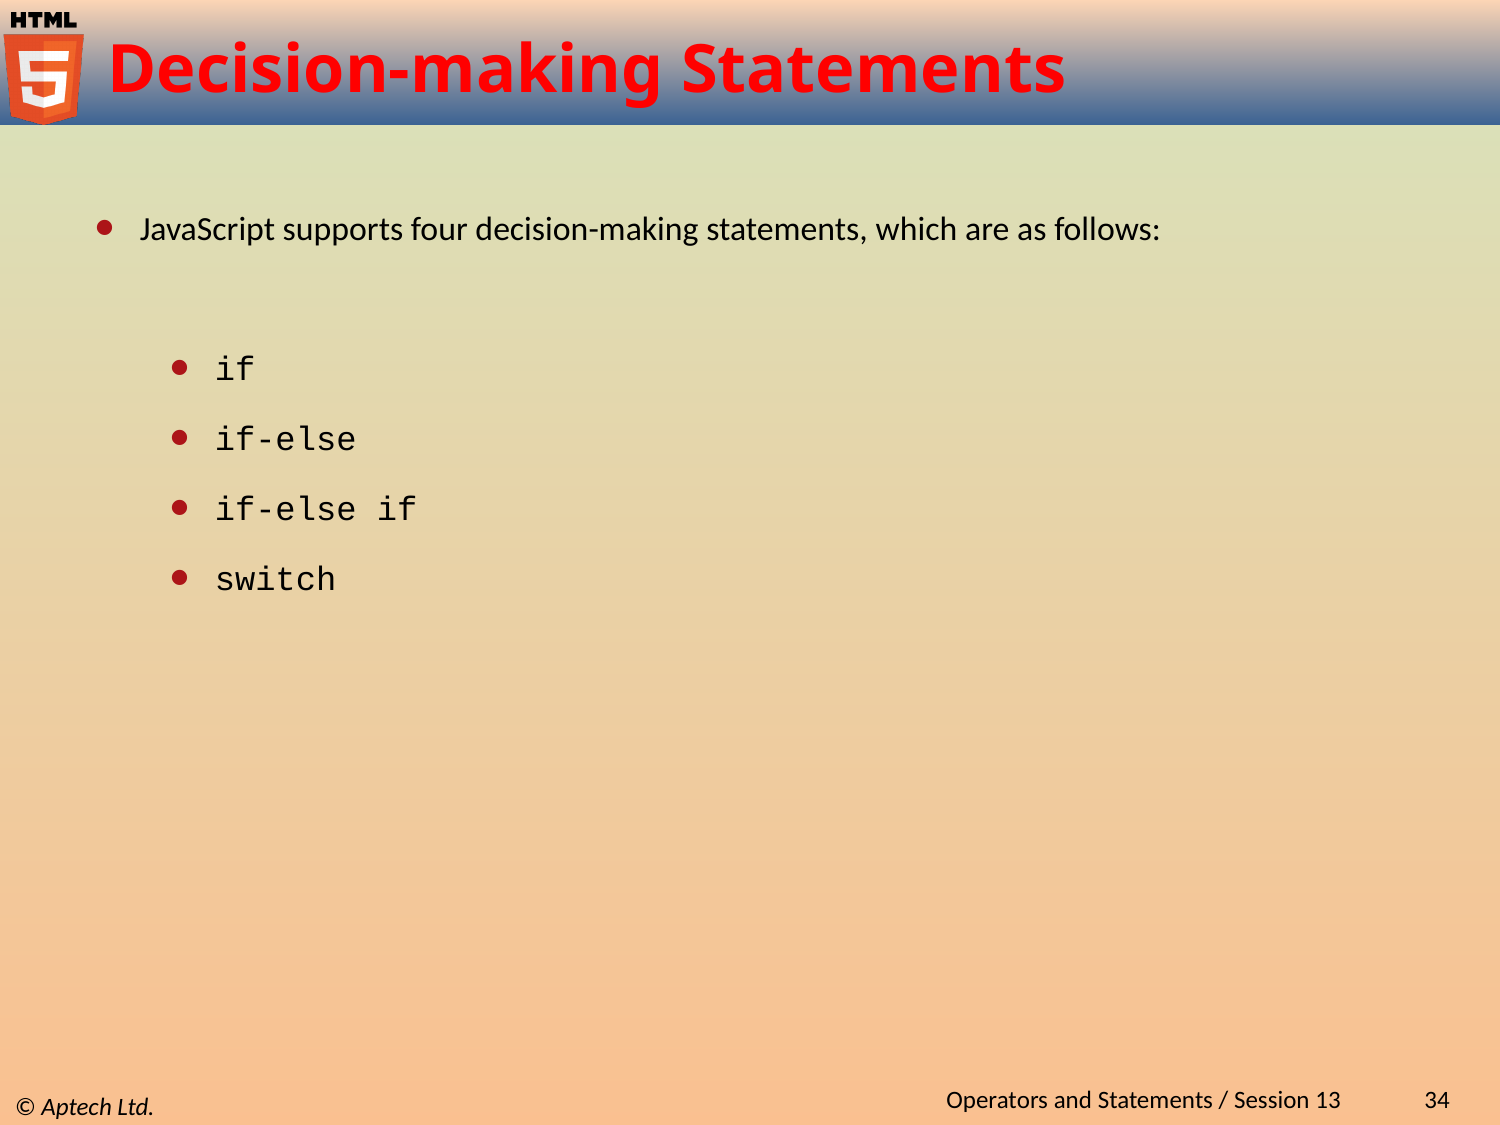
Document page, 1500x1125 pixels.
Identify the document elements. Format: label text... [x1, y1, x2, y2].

title Decision-making Statements [74, 32, 1476, 101]
slide_number 34 [1363, 1084, 1465, 1113]
text_box JavaScript supports four decision-making statements, which are as follows: if if-else if-else if switch [50, 192, 1450, 698]
picture [0, 12, 100, 125]
footer Operators and Statements / Session 13 [375, 1084, 1363, 1113]
